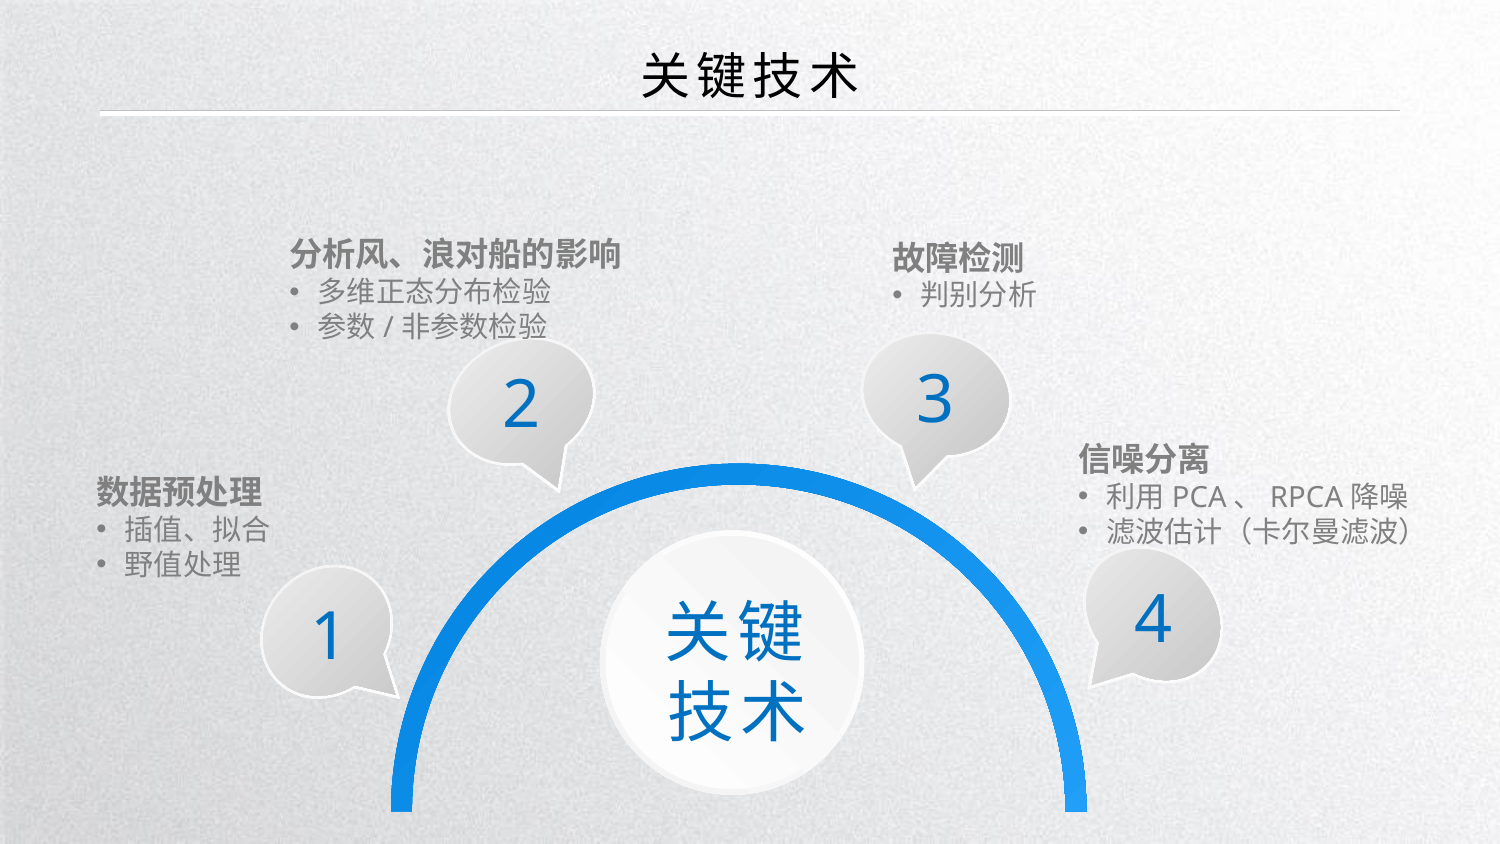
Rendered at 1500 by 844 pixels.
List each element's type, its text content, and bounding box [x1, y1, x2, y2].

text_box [269, 563, 411, 726]
text_box 信噪分离 利用PCA、RPCA降噪 滤波估计（卡尔曼滤波） [1063, 430, 1470, 556]
text_box 数据预处理 插值、拟合 野值处理 [81, 463, 392, 589]
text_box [1064, 547, 1217, 710]
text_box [855, 331, 1009, 495]
text_box 关键技术 [625, 37, 875, 112]
text_box [388, 461, 1089, 814]
text_box 分析风、浪对船的影响 多维正态分布检验 参数/非参数检验 [274, 226, 641, 351]
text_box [452, 337, 605, 500]
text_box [599, 529, 865, 796]
text_box 故障检测 判别分析 [877, 229, 1105, 320]
picture [0, 0, 1500, 844]
